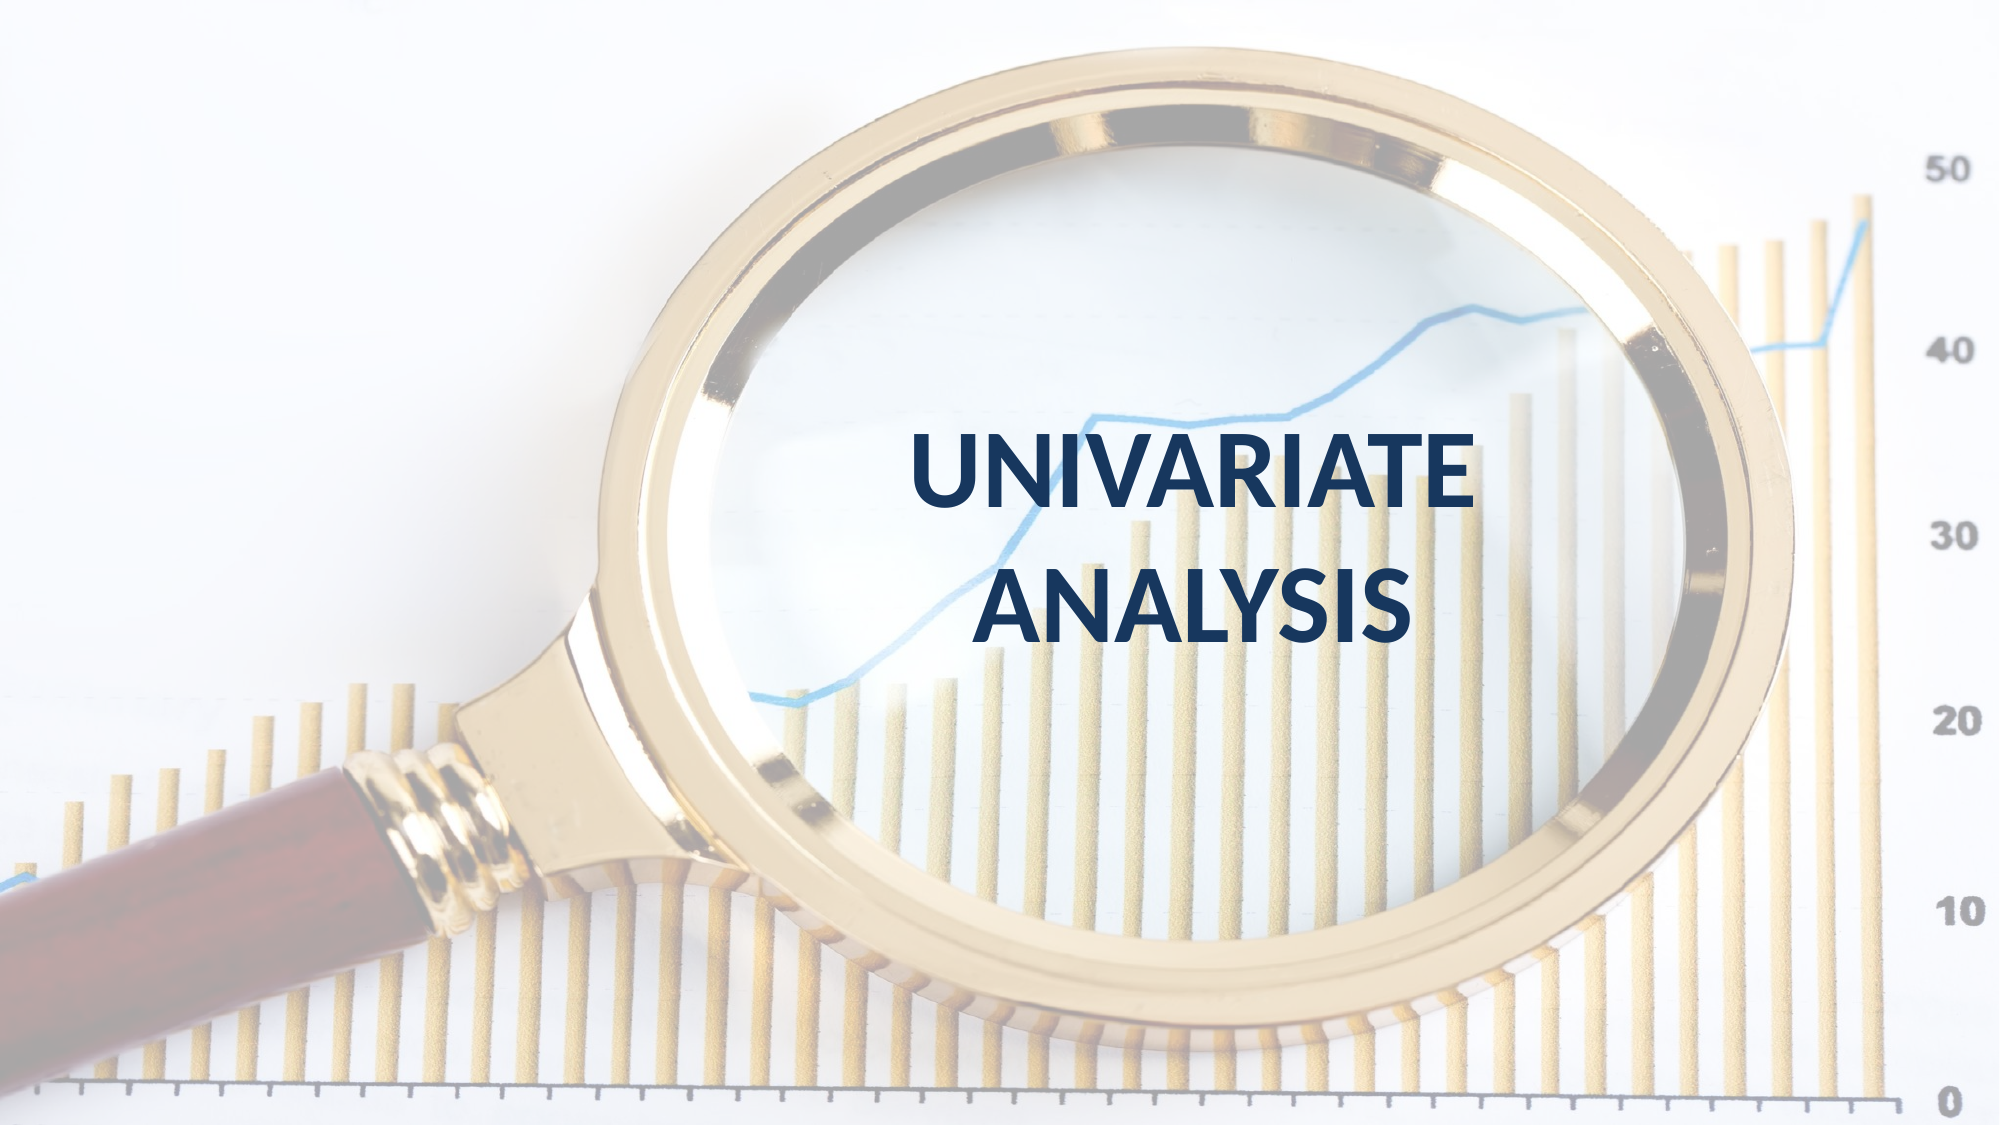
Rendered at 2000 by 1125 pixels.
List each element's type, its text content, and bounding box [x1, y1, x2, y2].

text_box UNIVARIATE ANALYSIS [724, 387, 1663, 673]
